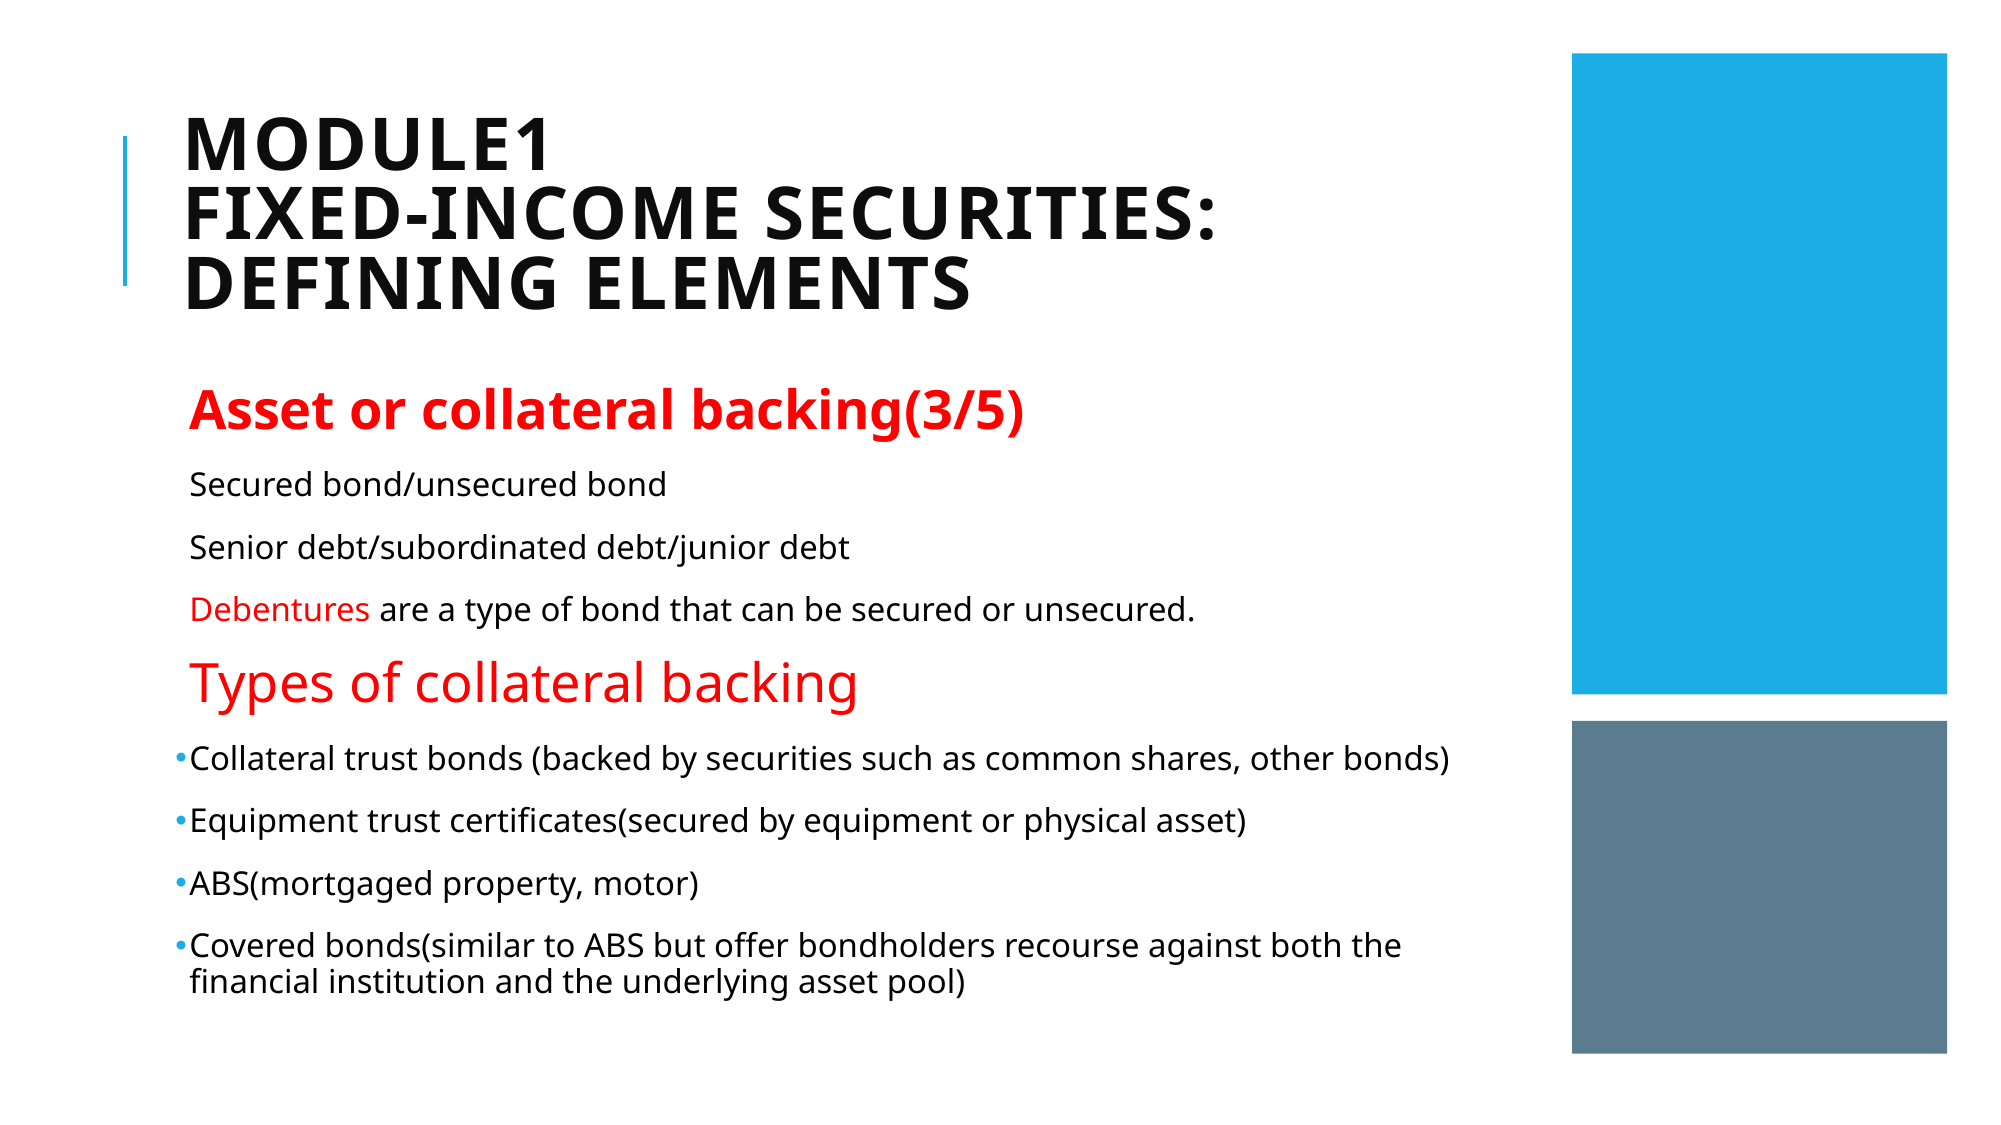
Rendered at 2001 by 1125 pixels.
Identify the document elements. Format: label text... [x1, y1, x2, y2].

text_box [1571, 720, 1948, 1055]
list Asset or collateral backing(3/5) Secured bond/unsecured bond Senior debt/subordinated debt/junior debt Debentures are a type of bond that can be secured or unsecured. Types of collateral backing Collateral trust bonds (backed by securities such as common shares, other bonds) Equipment trust certificates(secured by equipment or physical asset) ABS(mortgaged property, motor) Covered bonds(similar to ABS but offer bondholders recourse against both the financial institution and the underlying asset pool) [168, 375, 1484, 1035]
text_box [1571, 52, 1948, 696]
title Module1 Fixed-Income Securities: Defining Elements [168, 96, 1484, 342]
